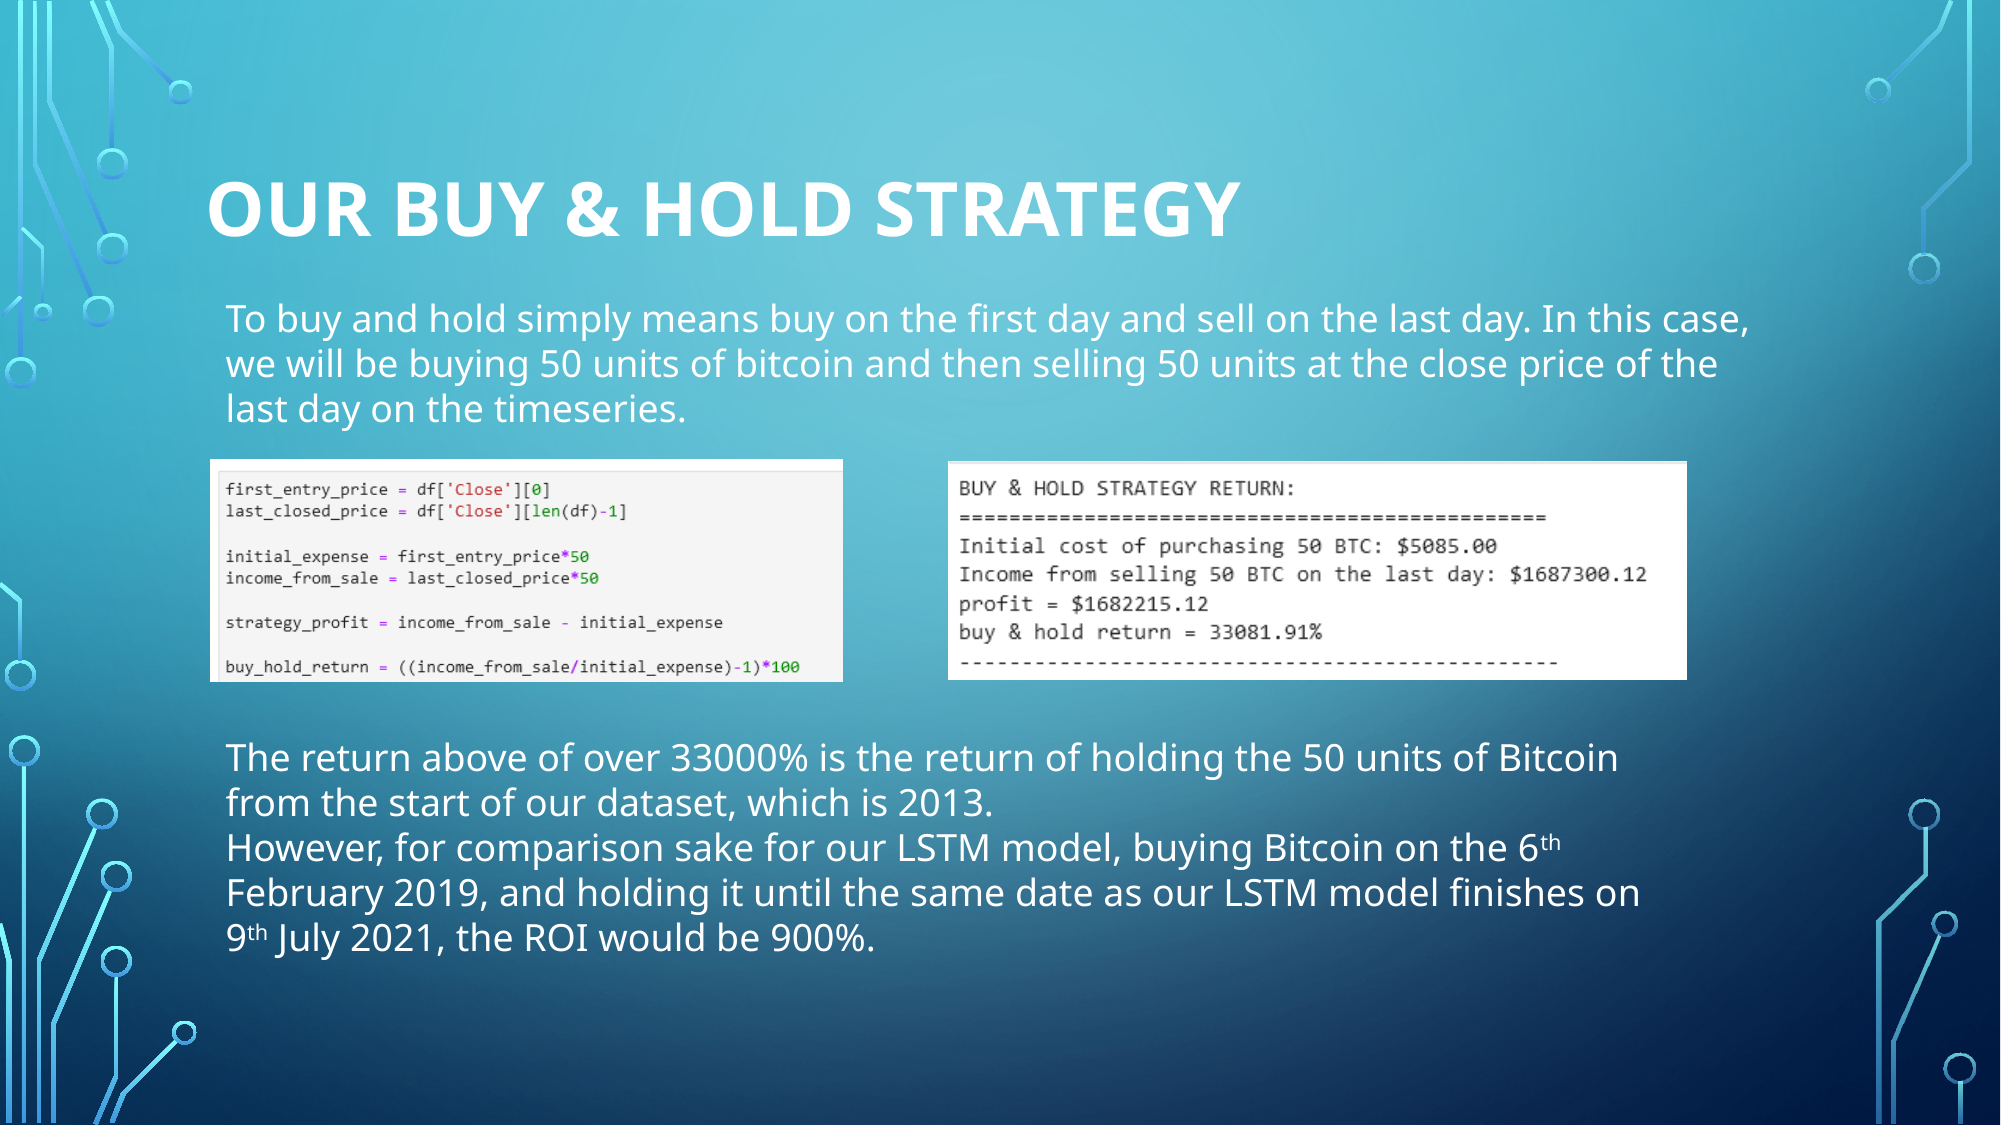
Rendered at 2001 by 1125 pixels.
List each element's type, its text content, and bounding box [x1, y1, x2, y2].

picture [210, 459, 843, 682]
picture [948, 460, 1687, 680]
text_box The return above of over 33000% is the return of holding the 50 units of Bitcoin from the start of our dataset, which is 2013. However, for comparison sake for our LSTM model, buying Bitcoin on the 6th February 2019, and holding it until the same date as our LSTM model finishes on 9th July 2021, the ROI would be 900%. [210, 726, 1687, 967]
text_box To buy and hold simply means buy on the first day and sell on the last day. In this case, we will be buying 50 units of bitcoin and then selling 50 units at the close price of the last day on the timeseries. [210, 287, 1796, 438]
title Our BUY & HOLD strategy [190, 91, 1816, 334]
